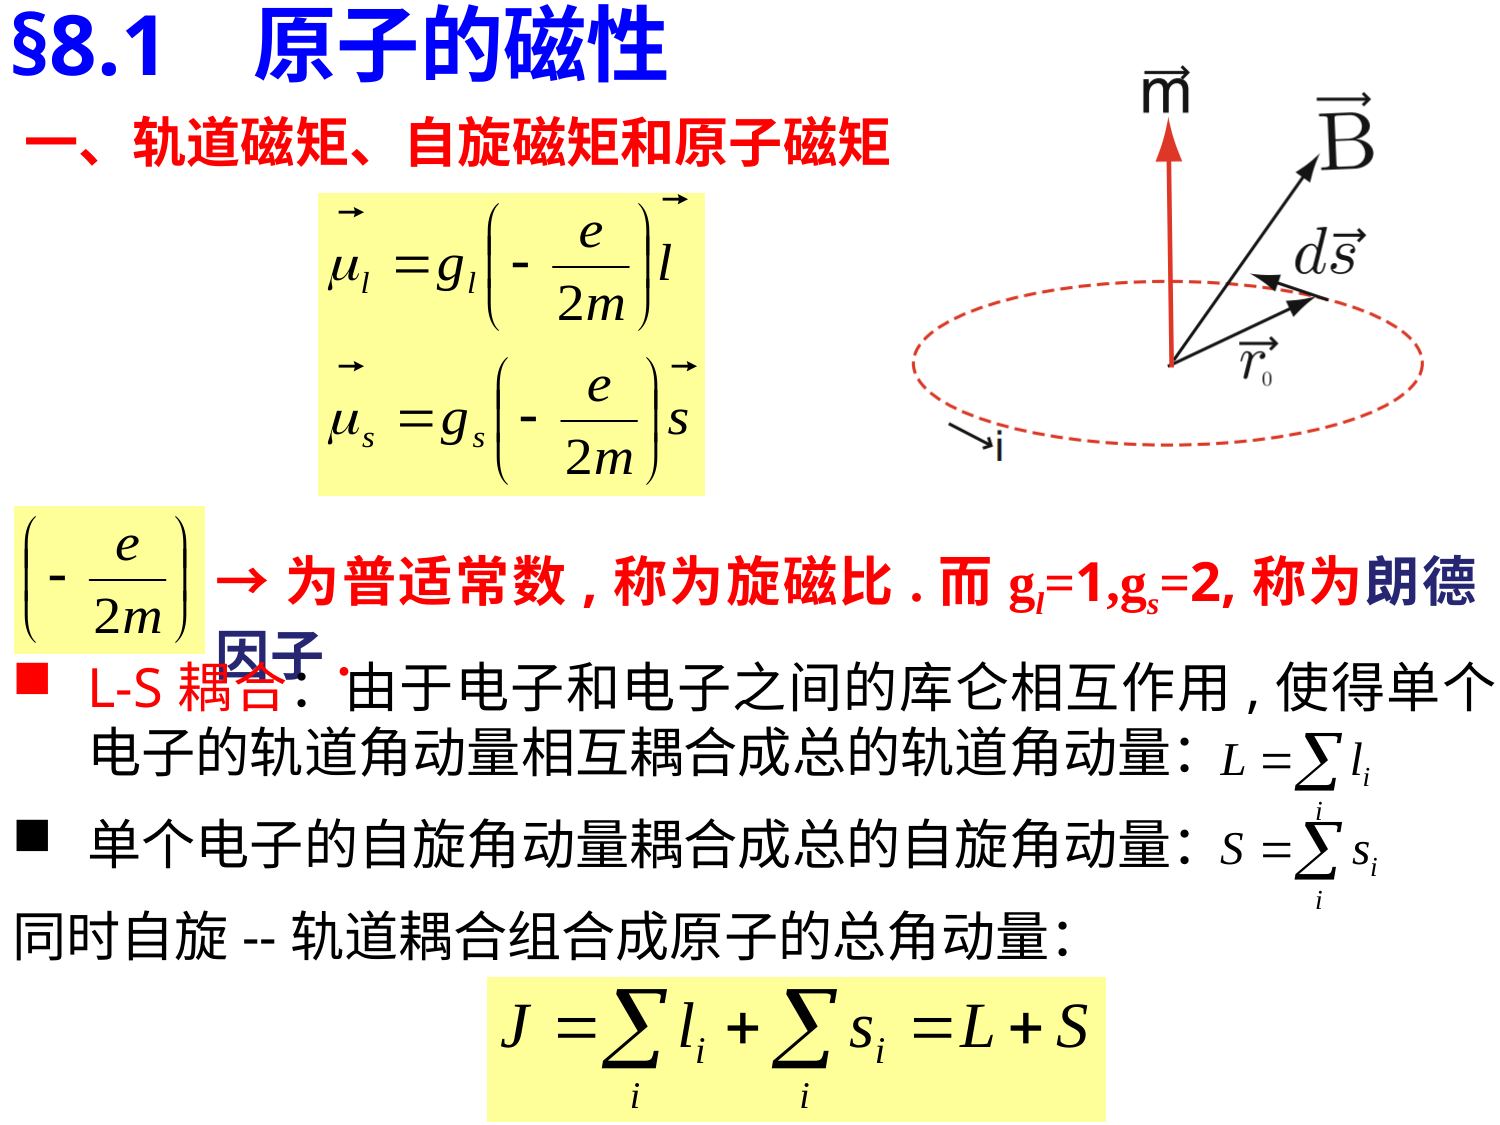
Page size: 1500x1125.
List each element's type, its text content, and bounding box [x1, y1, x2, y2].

text_box 一、轨道磁矩、自旋磁矩和原子磁矩 [9, 100, 881, 181]
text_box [1211, 723, 1385, 812]
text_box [1211, 813, 1393, 920]
text_box L-S耦合：由于电子和电子之间的库仑相互作用,使得单个电子的轨道角动量相互耦合成总的轨道角动量： 单个电子的自旋角动量耦合成总的自旋角动量： 同时自旋--轨道耦合组合成原子的总角动量： [0, 645, 1500, 975]
text_box §8.1 原子的磁性 [0, 0, 685, 100]
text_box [317, 192, 706, 496]
picture [886, 45, 1445, 478]
text_box →为普适常数,称为旋磁比.而gl=1,gs=2,称为朗德因子. [210, 539, 1492, 645]
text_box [487, 976, 1107, 1123]
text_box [13, 506, 206, 654]
